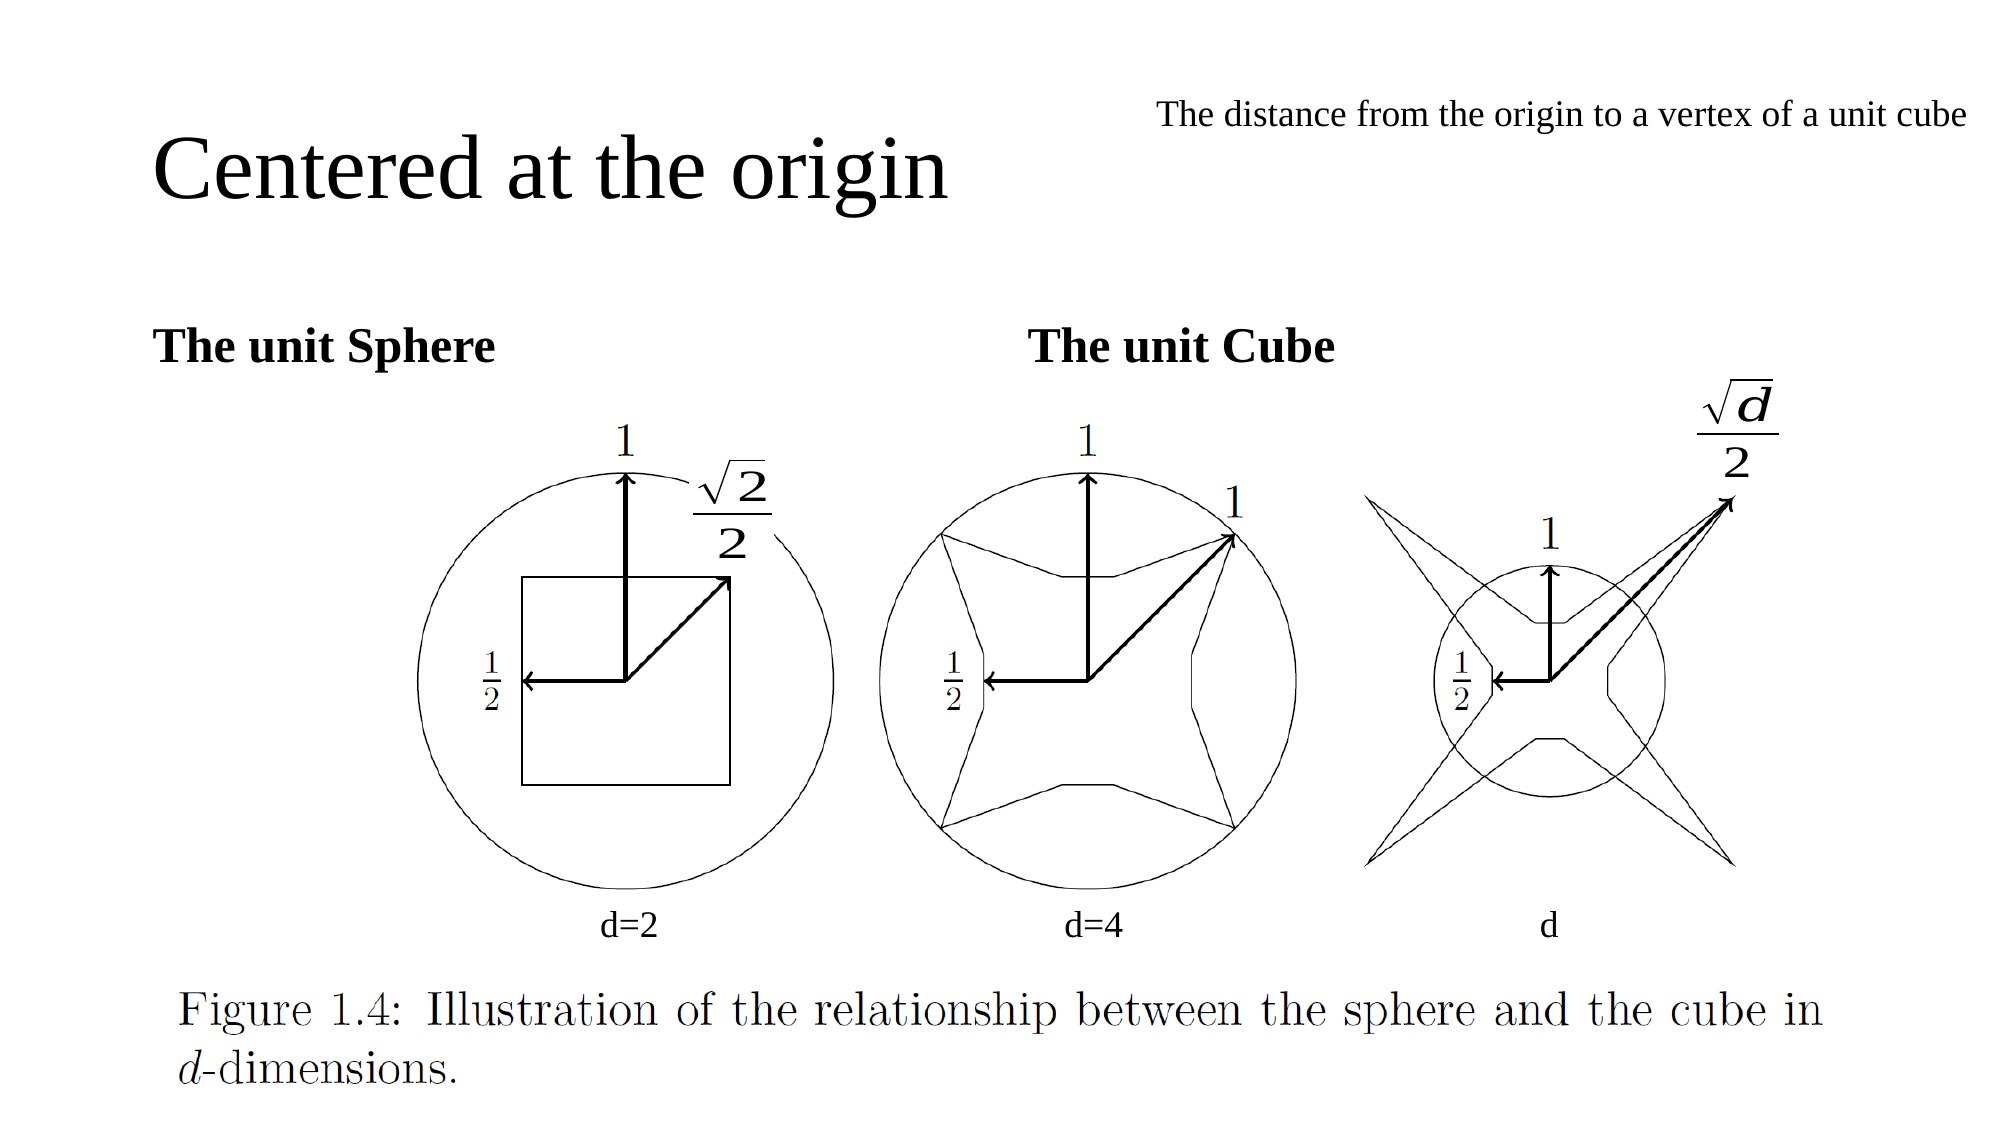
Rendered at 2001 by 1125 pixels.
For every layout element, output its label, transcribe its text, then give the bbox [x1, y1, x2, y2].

picture [174, 381, 1825, 1090]
title Centered at the origin [137, 59, 1863, 278]
list The unit Sphere [137, 246, 984, 382]
list The unit Cube [1012, 246, 1863, 382]
